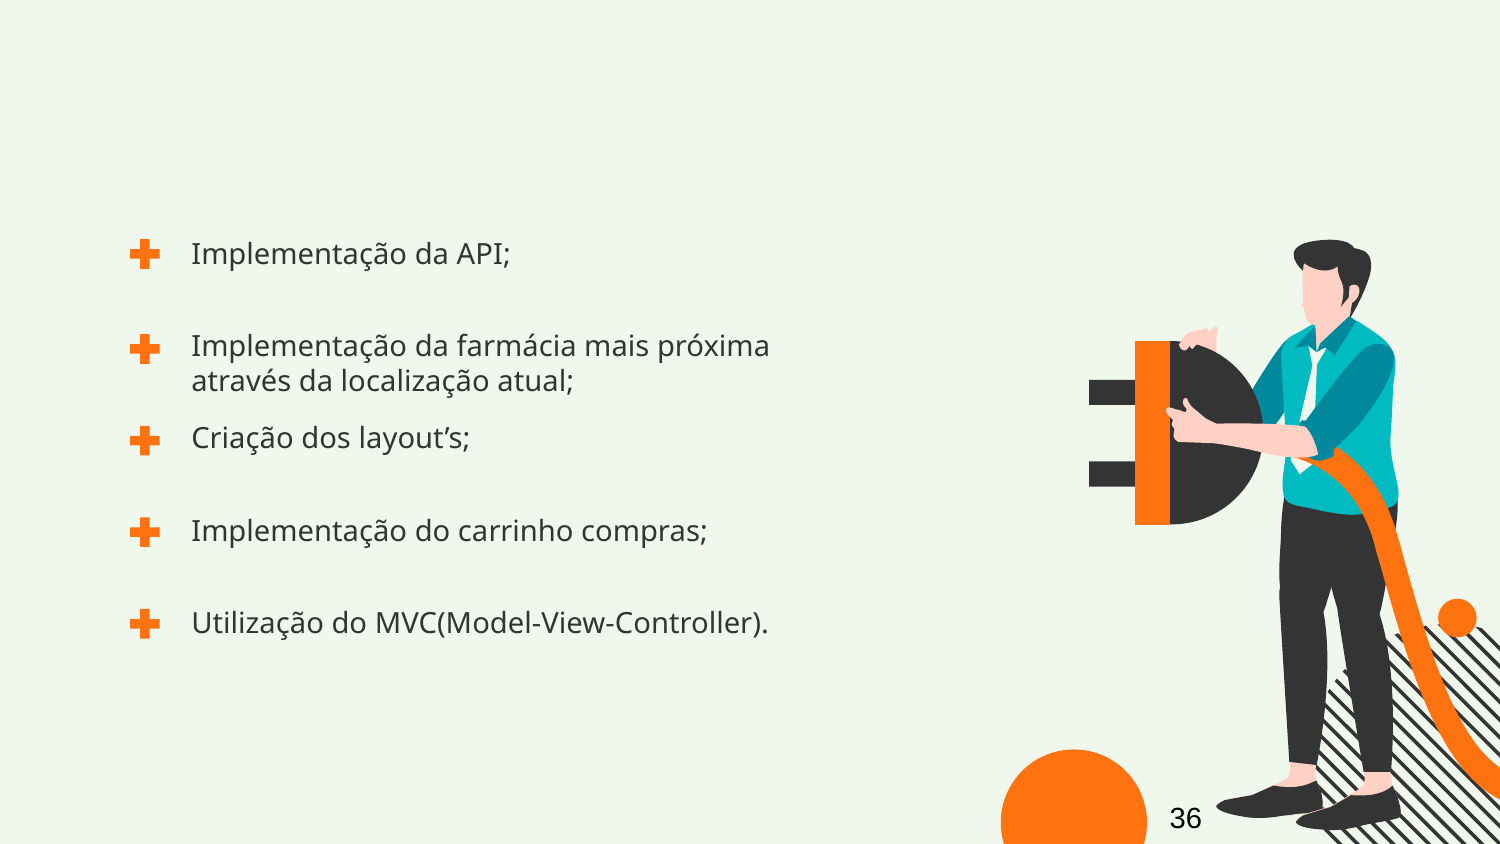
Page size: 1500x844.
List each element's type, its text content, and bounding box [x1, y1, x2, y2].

text_box [130, 239, 160, 269]
subtitle Implementação do carrinho compras; [176, 497, 876, 565]
text_box [1000, 749, 1146, 844]
text_box [130, 608, 160, 639]
text_box [130, 517, 160, 547]
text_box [1307, 839, 1500, 844]
subtitle Utilização do MVC(Model-View-Controller). [176, 589, 876, 657]
subtitle Implementação da API; [176, 220, 876, 288]
subtitle Implementação da farmácia mais próxima através da localização atual; [176, 312, 876, 381]
subtitle Criação dos layout’s; [176, 404, 876, 473]
text_box [130, 334, 160, 364]
text_box [130, 425, 160, 456]
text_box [1088, 239, 1500, 831]
